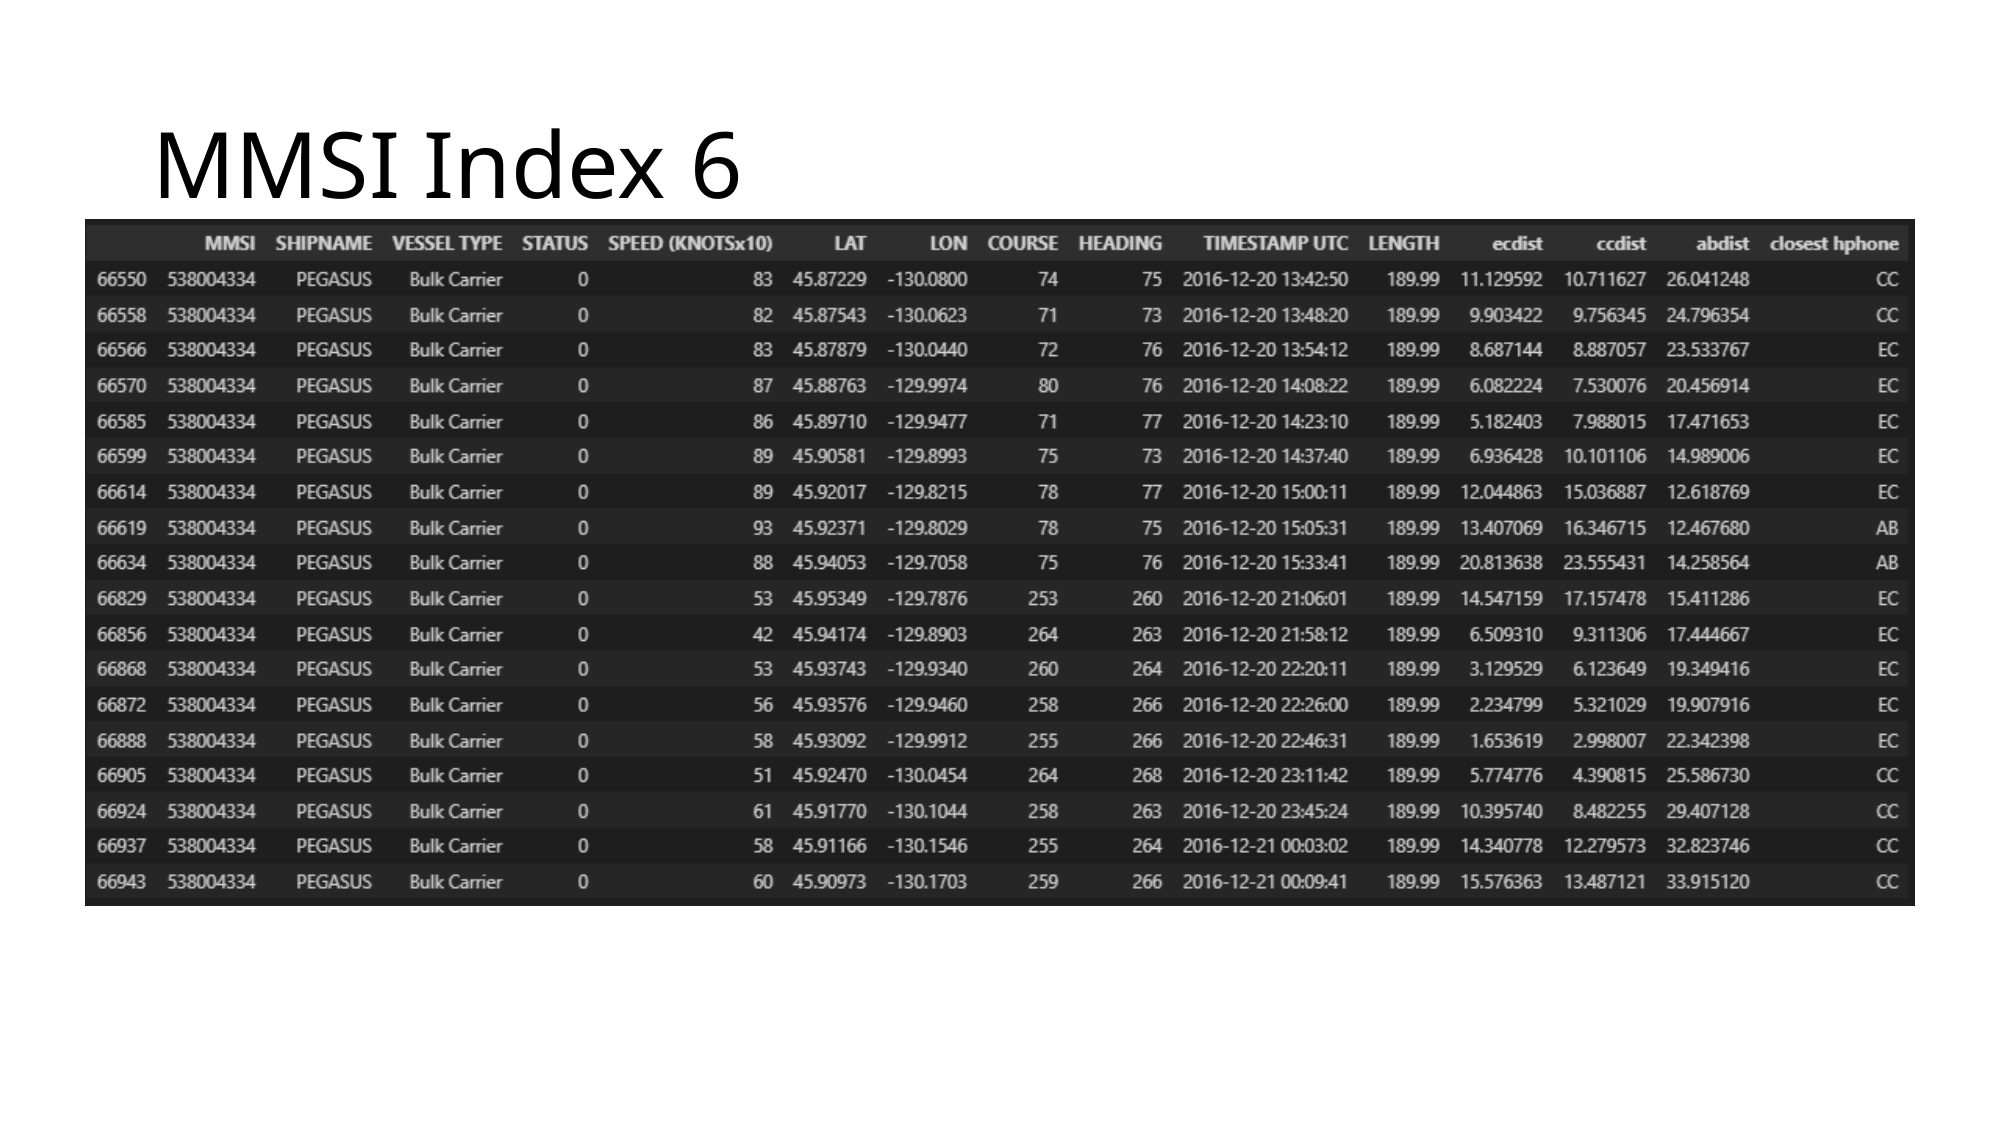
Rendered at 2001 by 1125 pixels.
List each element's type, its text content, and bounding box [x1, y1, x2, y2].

picture [85, 219, 1915, 906]
title MMSI Index 6 [137, 59, 1863, 219]
